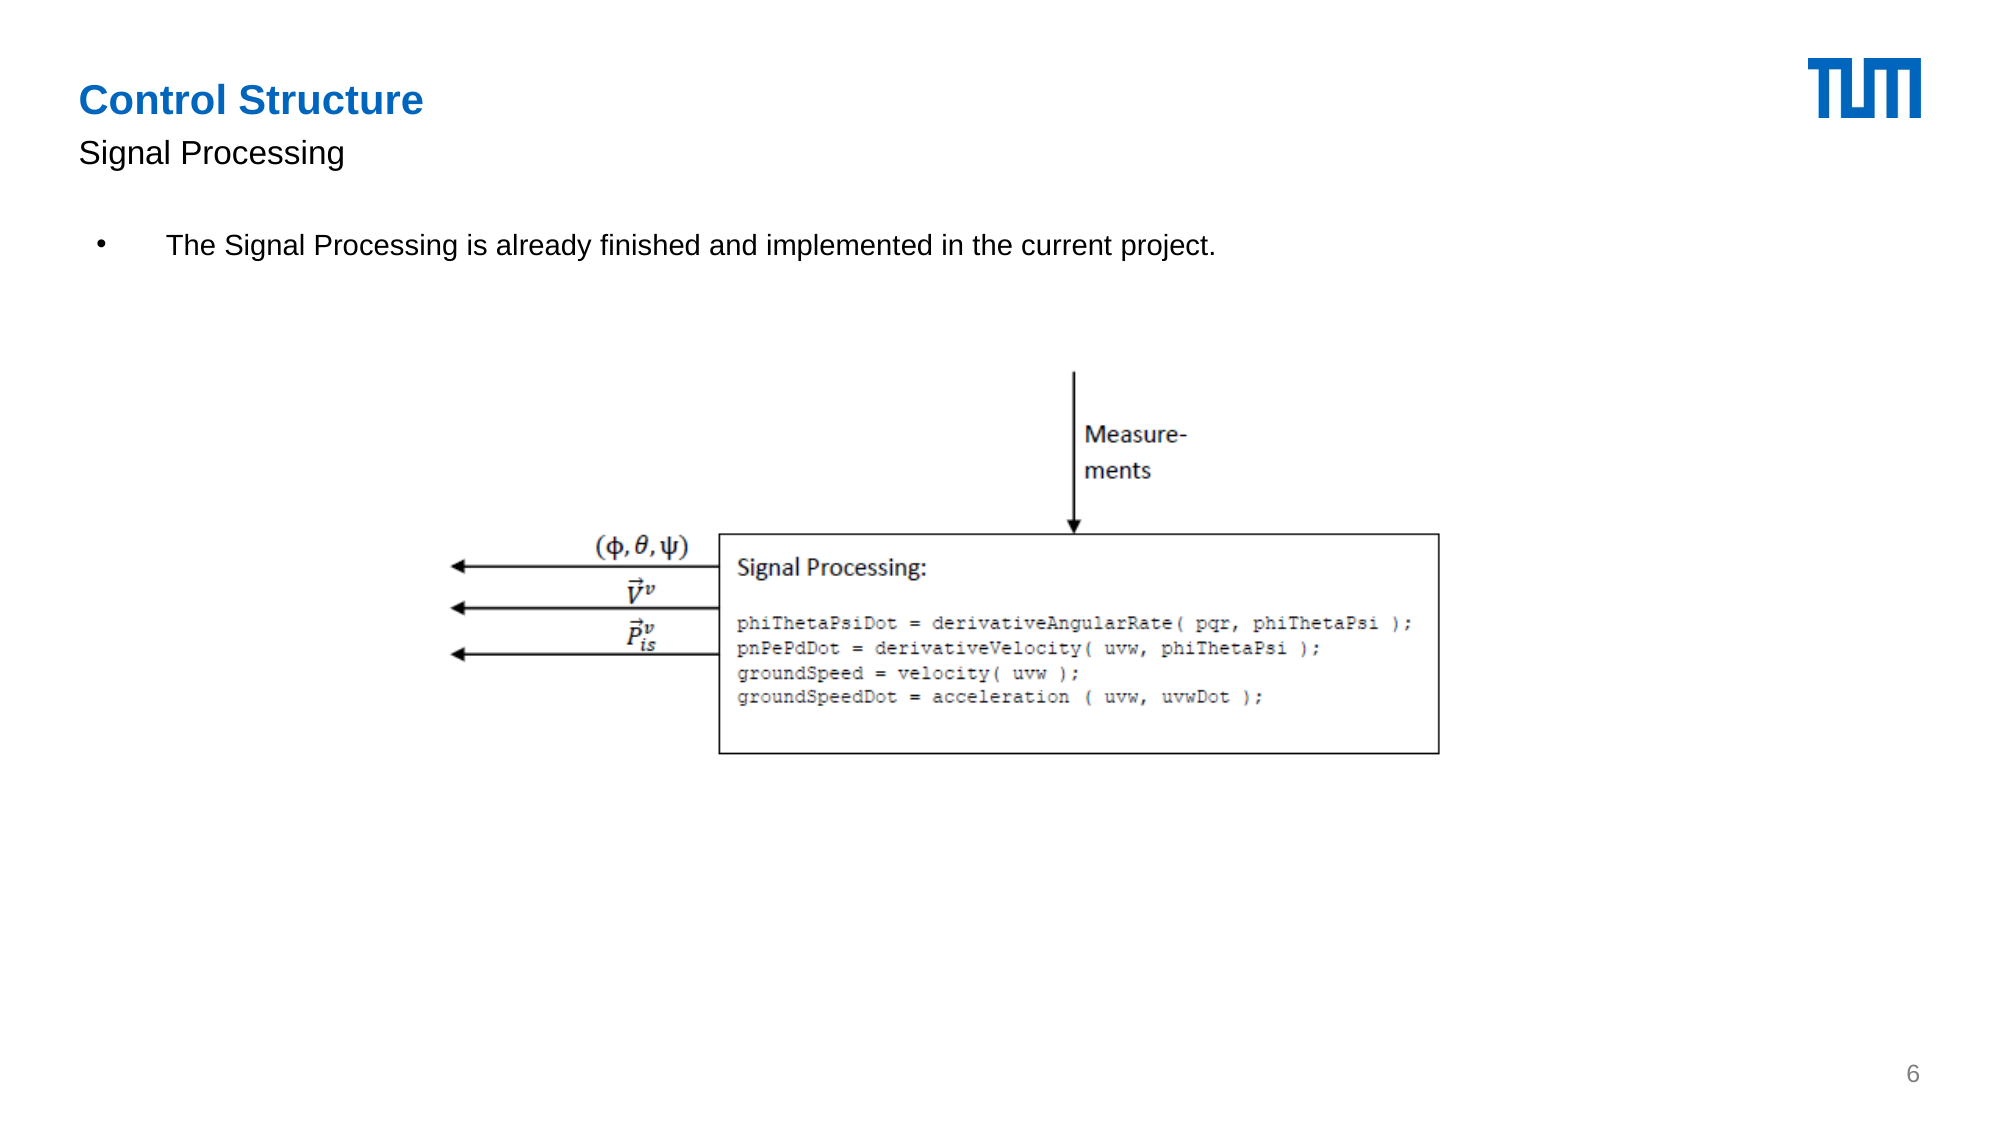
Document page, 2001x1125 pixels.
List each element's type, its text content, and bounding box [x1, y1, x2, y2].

picture [1808, 58, 1921, 118]
list The Signal Processing is already finished and implemented in the current project. [78, 216, 1921, 1015]
title Control Structure [78, 60, 1704, 120]
slide_number 6 [1453, 1042, 1921, 1103]
list Signal Processing [78, 121, 1704, 171]
picture [442, 366, 1455, 764]
